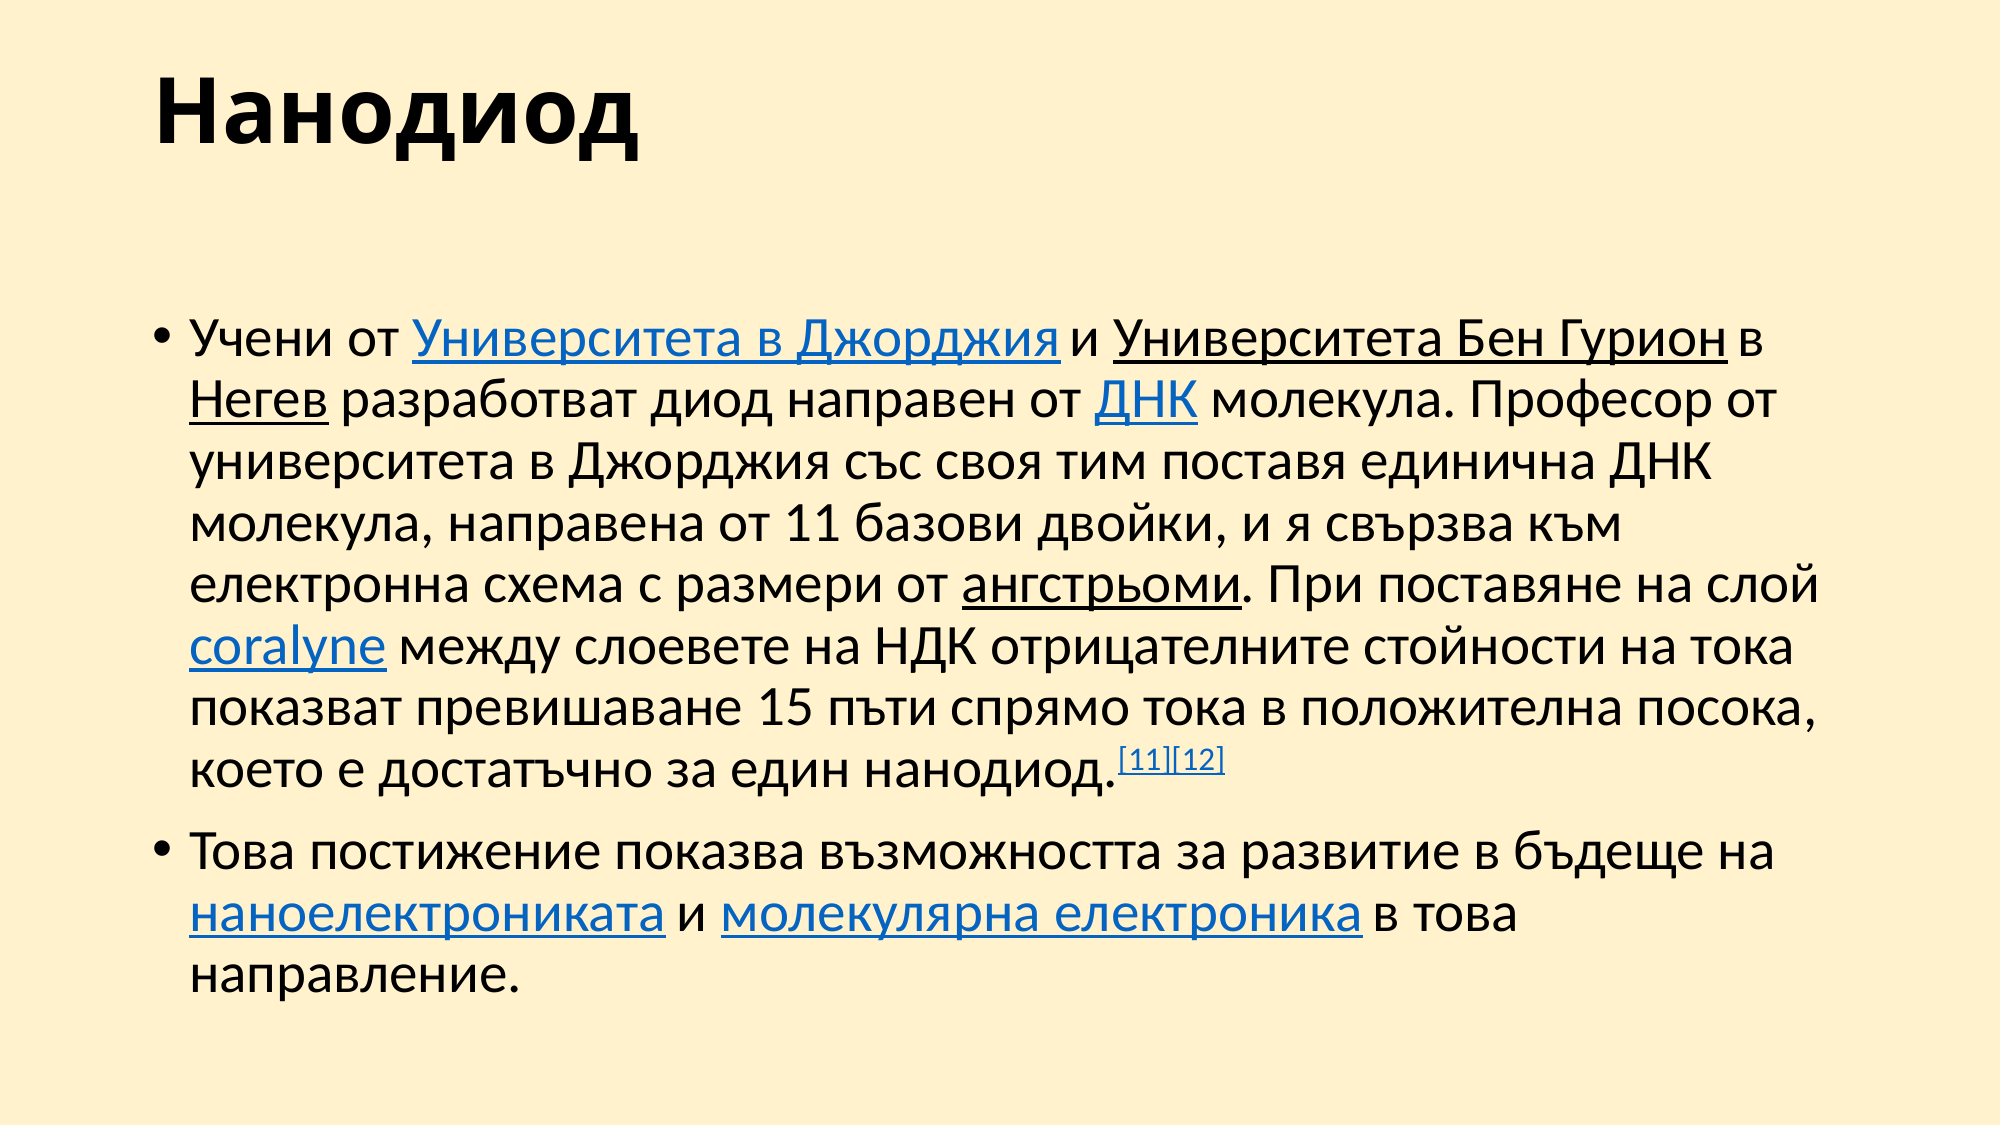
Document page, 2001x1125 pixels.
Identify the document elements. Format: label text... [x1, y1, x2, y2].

list Учени от Университета в Джорджия и Университета Бен Гурион в Негев разработват диод направен от ДНК молекула. Професор от университета в Джорджия със своя тим поставя единична ДНК молекула, направена от 11 базови двойки, и я свързва към електронна схема с размери от ангстрьоми. При поставяне на слой coralyne между слоевете на НДК отрицателните стойности на тока показват превишаване 15 пъти спрямо тока в положителна посока, което е достатъчно за един нанодиод.[11][12] Това постижение показва възможността за развитие в бъдеще на наноелектрониката и молекулярна електроника в това направление. [137, 299, 1863, 1014]
title Нанодиод [137, 59, 1863, 278]
